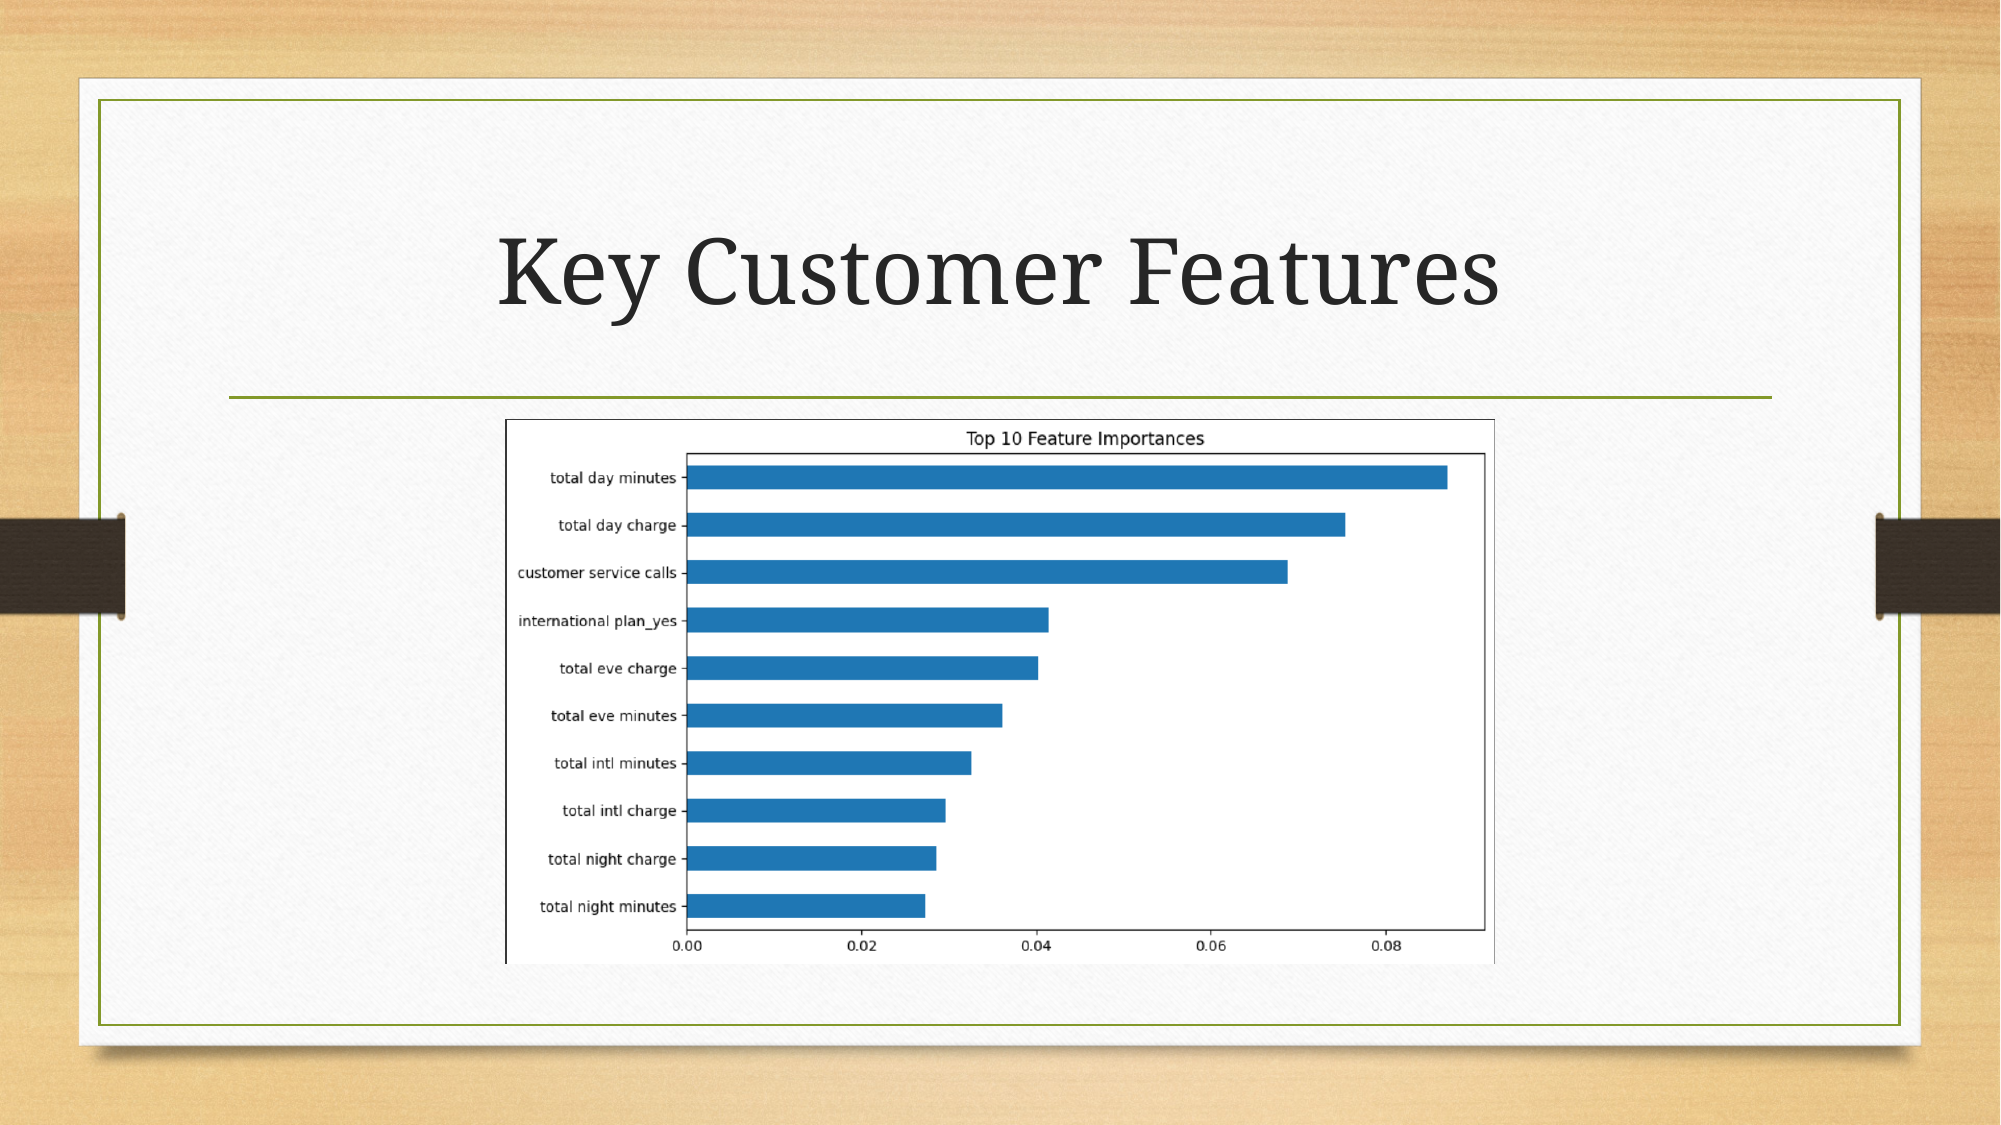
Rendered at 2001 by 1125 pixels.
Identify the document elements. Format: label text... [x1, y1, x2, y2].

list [504, 419, 1496, 964]
picture [0, 0, 2001, 1125]
title Key Customer Features [212, 161, 1788, 375]
